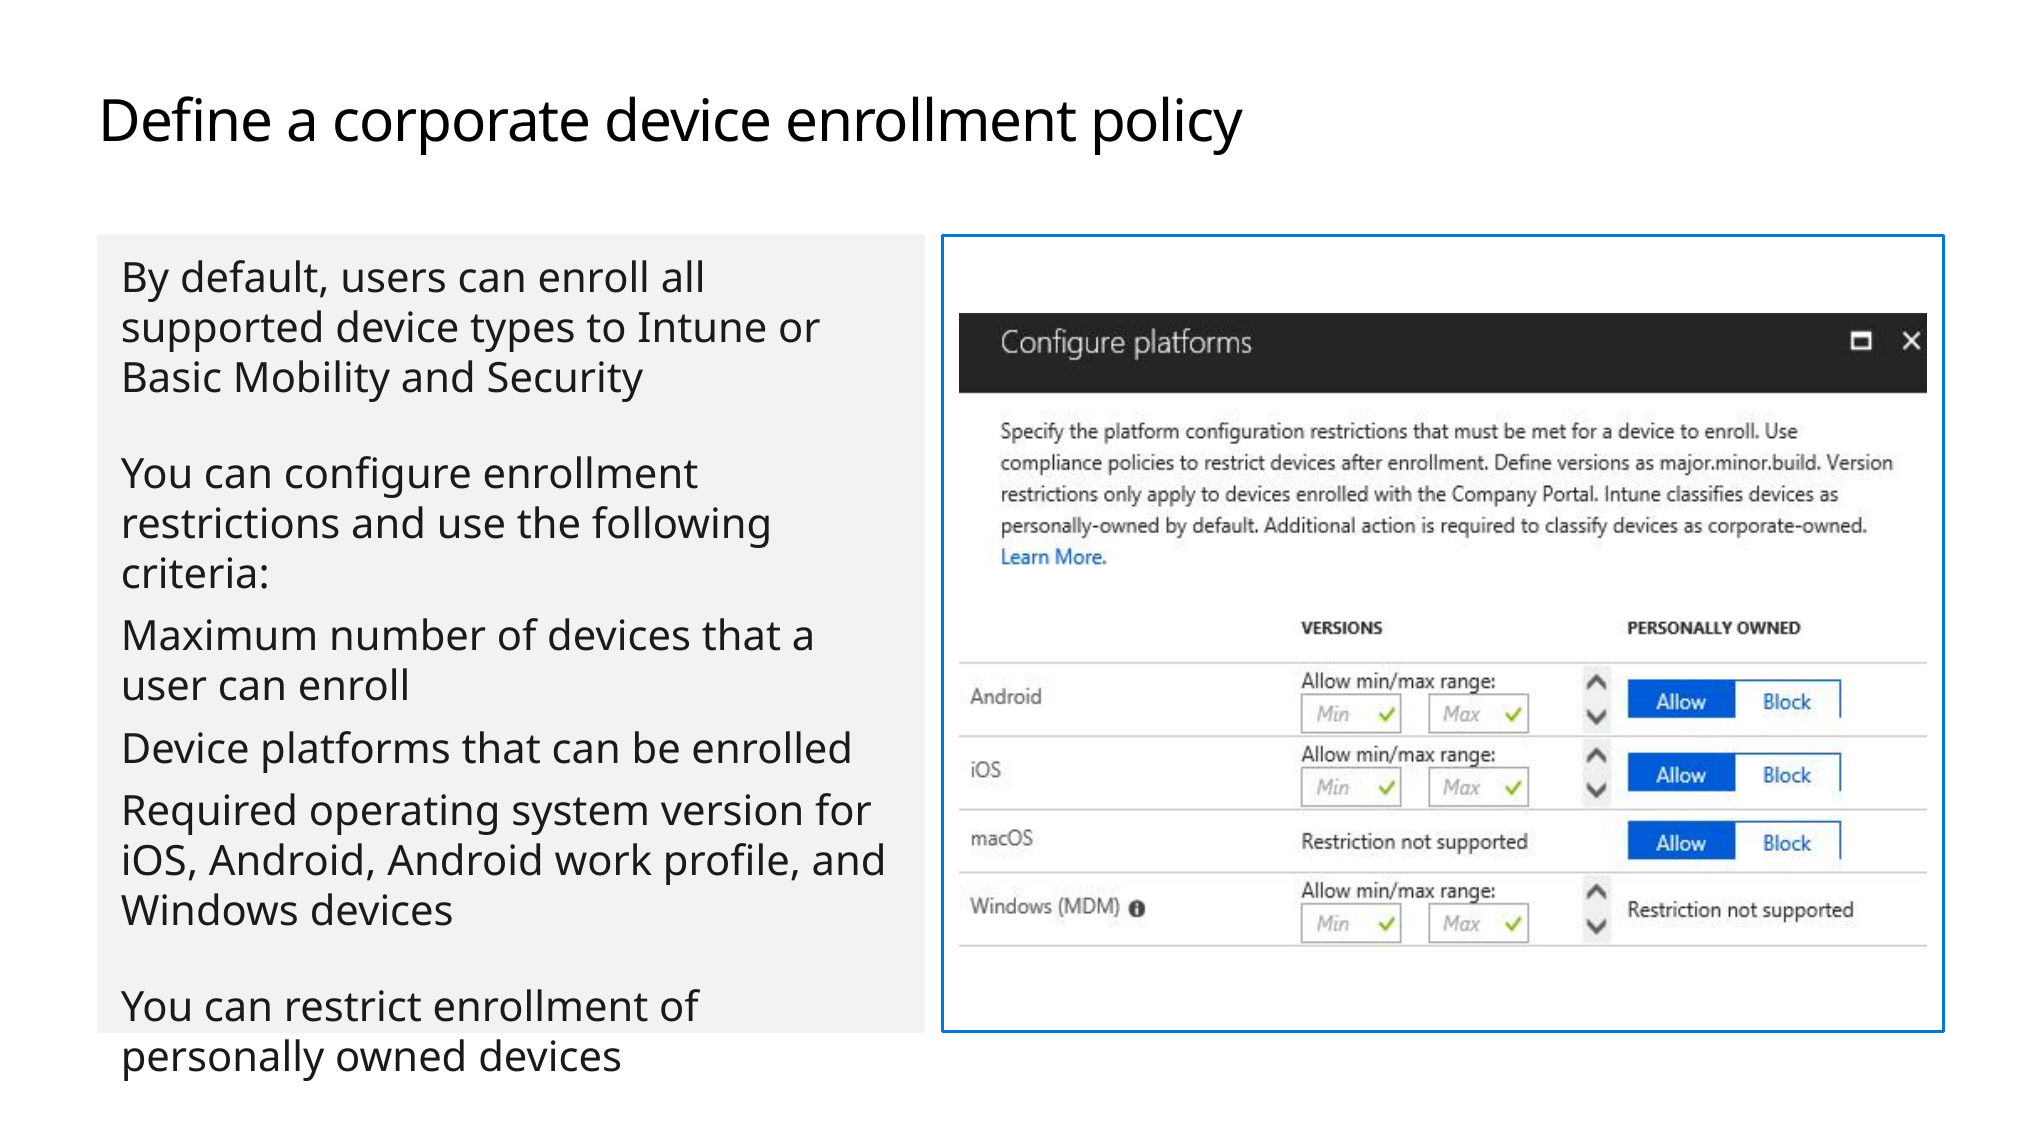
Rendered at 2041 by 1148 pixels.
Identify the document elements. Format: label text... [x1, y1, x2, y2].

picture [959, 313, 1927, 954]
text_box [941, 235, 1945, 1032]
title Define a corporate device enrollment policy [98, 83, 1943, 156]
text_box By default, users can enroll all supported device types to Intune or Basic Mobility and Security You can configure enrollment restrictions and use the following criteria: Maximum number of devices that a user can enroll Device platforms that can be enrolled Required operating system version for iOS, Android, Android work profile, and Windows devices You can restrict enrollment of personally owned devices [98, 235, 924, 1032]
